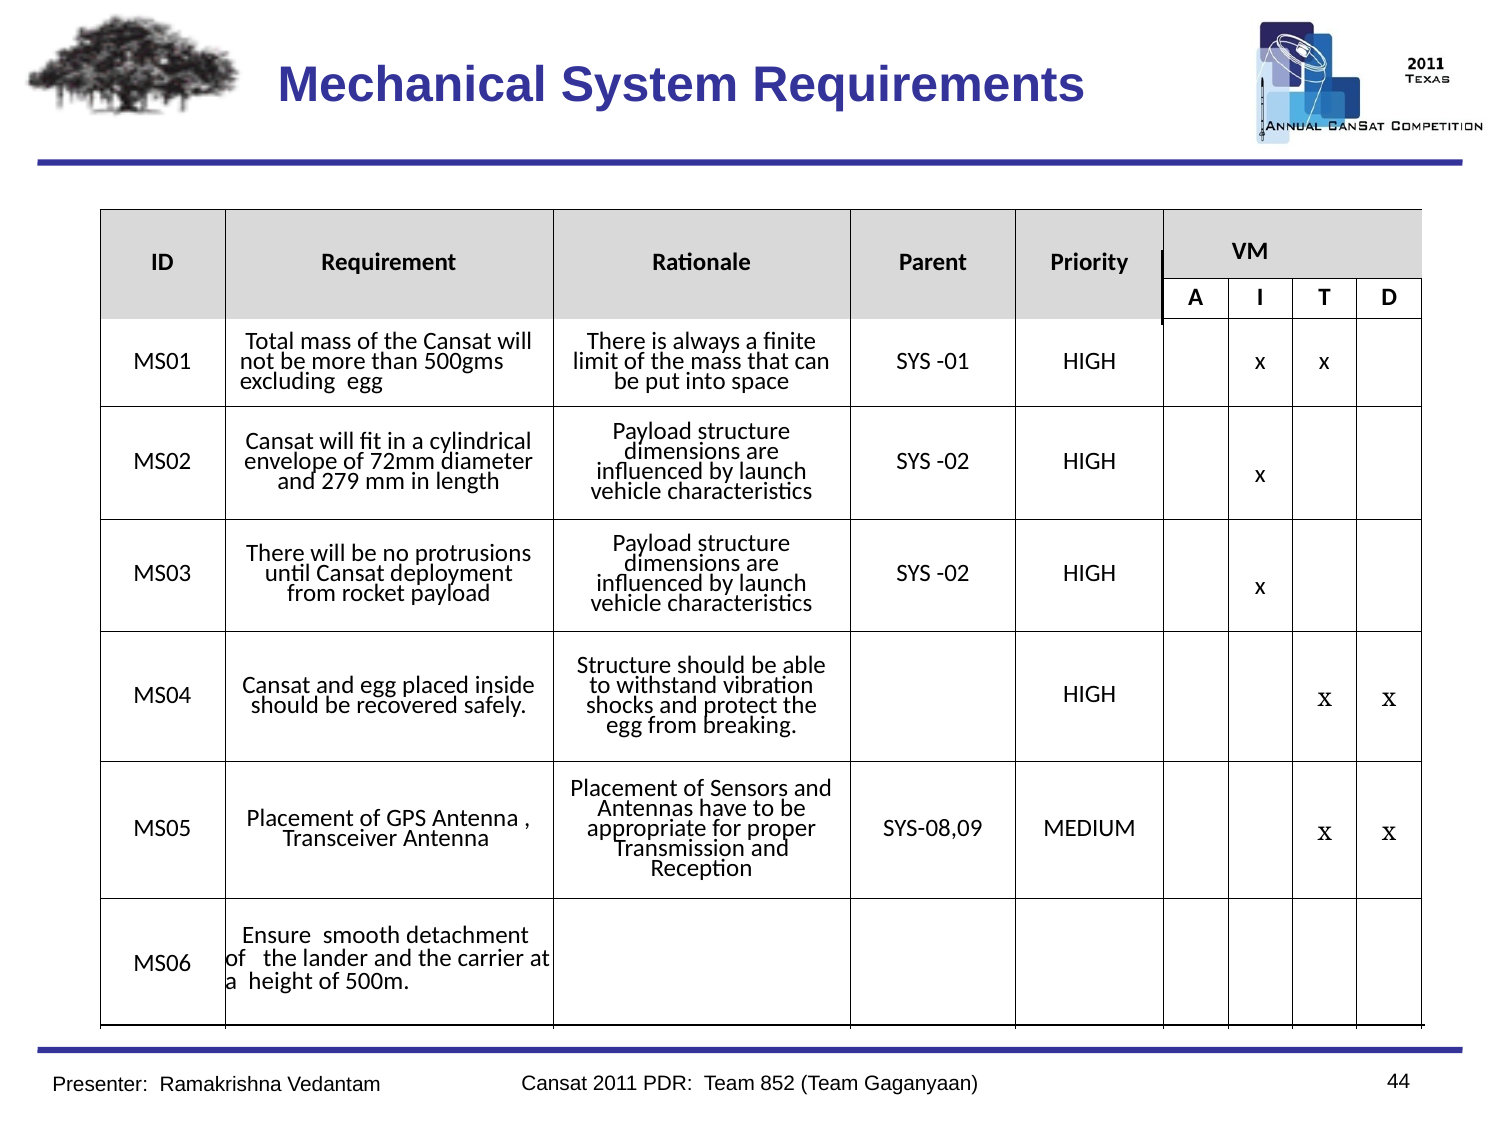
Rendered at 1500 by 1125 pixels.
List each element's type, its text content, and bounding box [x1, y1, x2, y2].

table_header ID [101, 210, 225, 319]
table_header Rationale [554, 210, 850, 319]
table_cell D [1357, 279, 1421, 318]
table_cell MEDIUM [1016, 762, 1163, 898]
table_cell x [1357, 632, 1421, 761]
table_cell [1293, 899, 1356, 1024]
table_cell [1229, 632, 1292, 761]
table_cell [1164, 899, 1228, 1024]
table_cell Total mass of the Cansat will not be more than 500gms excluding egg [226, 319, 553, 406]
table_cell Placement of Sensors and Antennas have to be appropriate for proper Transmission and Reception [554, 762, 850, 898]
slide_number 44 [1312, 1059, 1426, 1101]
table_cell HIGH [1016, 520, 1163, 631]
table_cell MS06 [101, 899, 225, 1024]
table_cell SYS -02 [851, 520, 1015, 631]
table_header Requirement [226, 210, 553, 319]
table_header Priority [1016, 210, 1163, 319]
table_cell MS01 [101, 319, 225, 406]
table_cell Ensure smooth detachment of the lander and the carrier at a height of 500m. [226, 899, 553, 1024]
table_header VM [1164, 210, 1422, 278]
table_cell [851, 899, 1015, 1024]
table_cell [554, 899, 850, 1024]
table_cell Cansat will fit in a cylindrical envelope of 72mm diameter and 279 mm in length [226, 407, 553, 519]
table_cell [851, 632, 1015, 761]
table_cell x [1293, 762, 1356, 898]
table_cell x [1293, 632, 1356, 761]
table_cell [1229, 762, 1292, 898]
table_cell [1016, 899, 1163, 1024]
table_cell MS03 [101, 520, 225, 631]
table_cell MS05 [101, 762, 225, 898]
table_cell HIGH [1016, 407, 1163, 519]
picture [1250, 12, 1488, 150]
table_cell A [1164, 279, 1228, 318]
table_cell Placement of GPS Antenna , Transceiver Antenna [226, 762, 553, 898]
title Mechanical System Requirements [271, 12, 1238, 150]
table_cell [1293, 407, 1356, 519]
text_box Presenter: Ramakrishna Vedantam [37, 1062, 413, 1103]
table_cell [1164, 319, 1228, 406]
table_cell [1357, 520, 1421, 631]
table_cell Cansat and egg placed inside should be recovered safely. [226, 632, 553, 761]
table_cell x [1293, 319, 1356, 406]
table_cell SYS-08,09 [851, 762, 1015, 898]
table_cell [1357, 407, 1421, 519]
table_cell [1164, 407, 1228, 519]
table_cell T [1293, 279, 1356, 318]
table_cell I [1229, 279, 1292, 318]
table_cell [1164, 632, 1228, 761]
table_cell MS04 [101, 632, 225, 761]
table_cell Structure should be able to withstand vibration shocks and protect the egg from breaking. [554, 632, 850, 761]
footer Cansat 2011 PDR: Team 852 (Team Gaganyaan) [449, 1062, 1051, 1103]
table_cell SYS -02 [851, 407, 1015, 519]
table_cell x [1229, 407, 1292, 519]
table_cell [1357, 319, 1421, 406]
table_cell [1164, 762, 1228, 898]
table_cell x [1229, 520, 1292, 631]
table_cell HIGH [1016, 319, 1163, 406]
table_header Parent [851, 210, 1015, 319]
picture [0, 12, 270, 151]
table_cell SYS -01 [851, 319, 1015, 406]
table_cell x [1357, 762, 1421, 898]
table_cell Payload structure dimensions are influenced by launch vehicle characteristics [554, 407, 850, 519]
table_cell There will be no protrusions until Cansat deployment from rocket payload [226, 520, 553, 631]
table_cell [1293, 520, 1356, 631]
table_cell [1357, 899, 1421, 1024]
table_cell [1164, 520, 1228, 631]
table_cell Payload structure dimensions are influenced by launch vehicle characteristics [554, 520, 850, 631]
table_cell [1229, 899, 1292, 1024]
table_cell x [1229, 319, 1292, 406]
table_cell HIGH [1016, 632, 1163, 761]
table_cell There is always a finite limit of the mass that can be put into space [554, 319, 850, 406]
table_cell MS02 [101, 407, 225, 519]
